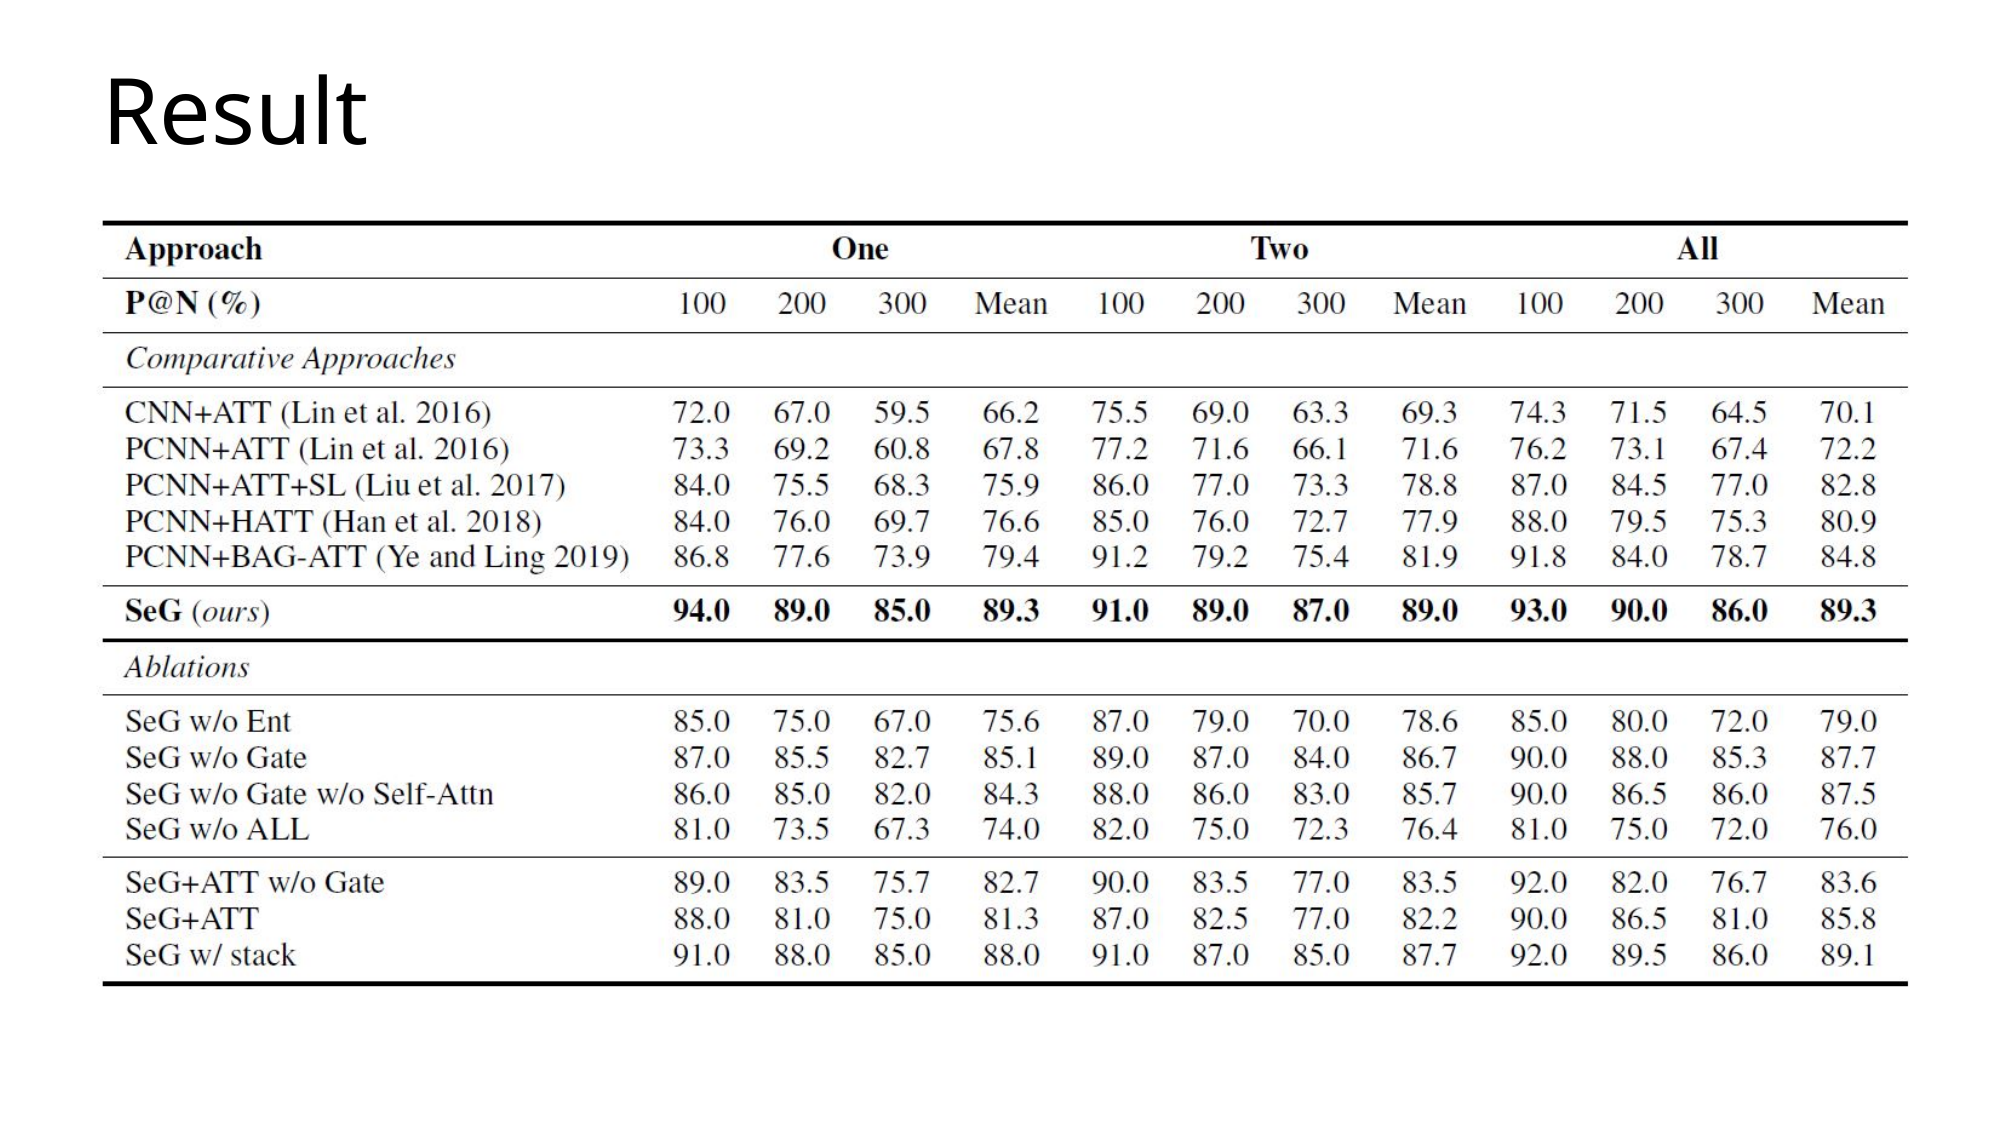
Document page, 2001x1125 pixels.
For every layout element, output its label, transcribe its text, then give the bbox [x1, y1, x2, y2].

title Result [87, 6, 1813, 182]
picture [58, 182, 1942, 1002]
